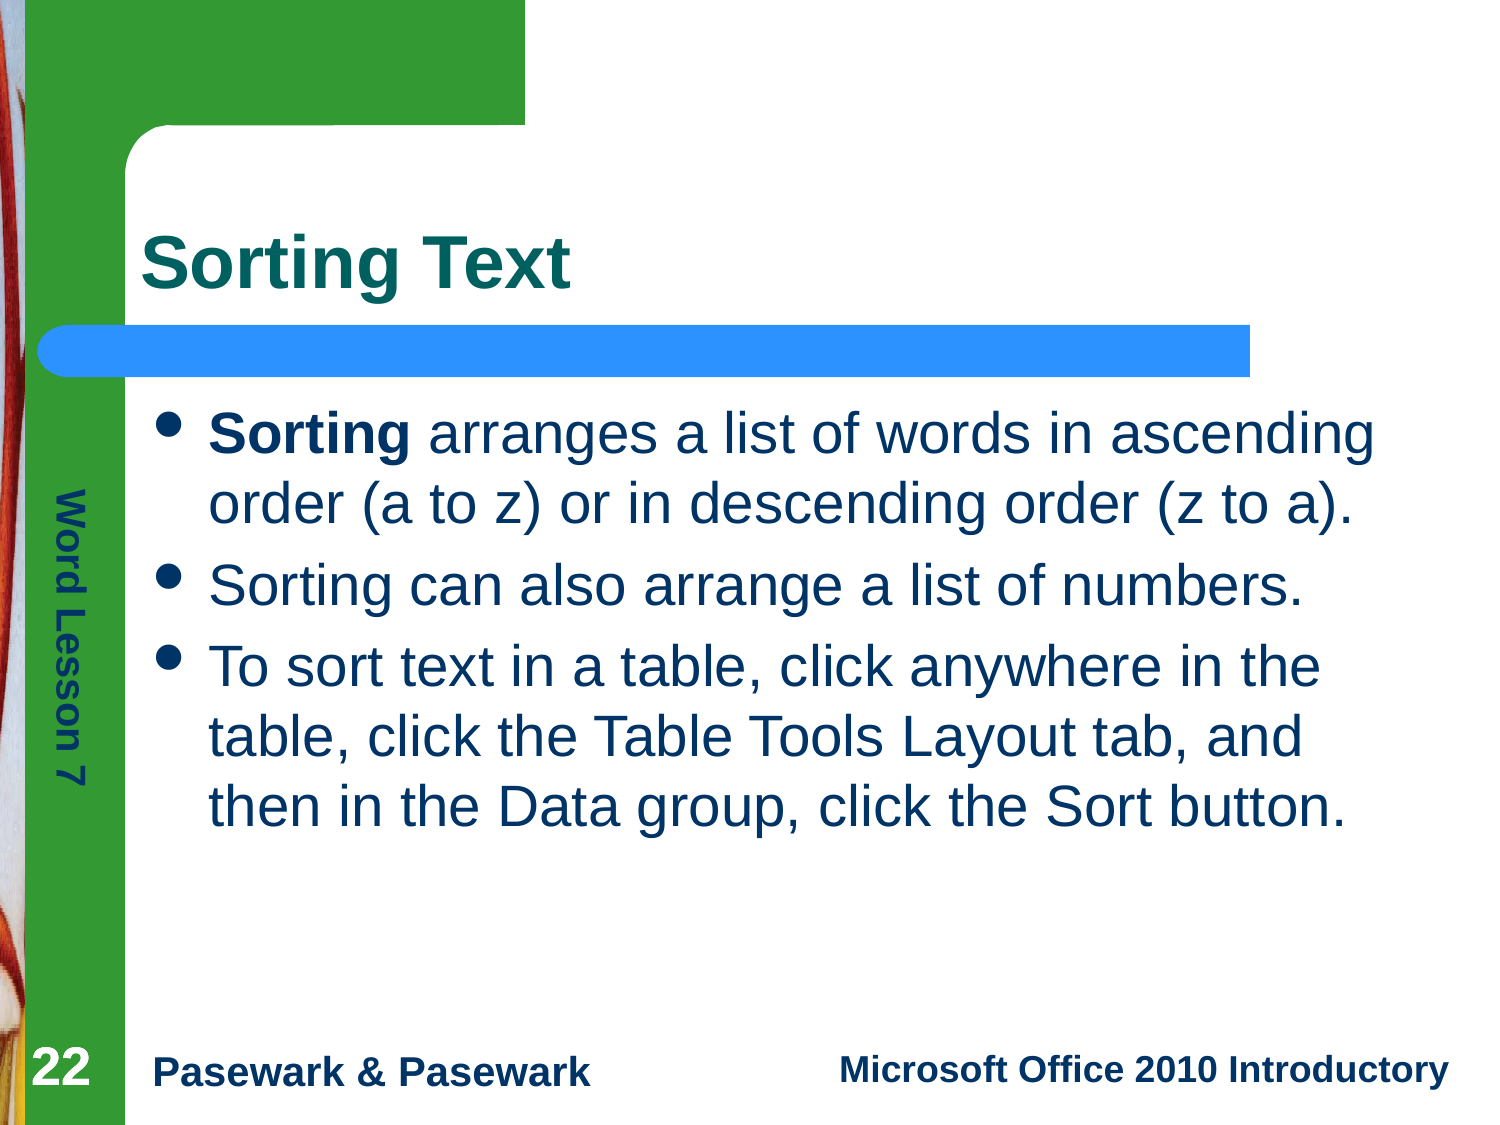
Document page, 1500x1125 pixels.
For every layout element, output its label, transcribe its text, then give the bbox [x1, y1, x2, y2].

title Sorting Text [124, 124, 1500, 313]
text_box 22 [13, 1023, 111, 1105]
list Sorting arranges a list of words in ascending order (a to z) or in descending order (z to a). Sorting can also arrange a list of numbers. To sort text in a table, click anywhere in the table, click the Table Tools Layout tab, and then in the Data group, click the Sort button. [137, 387, 1400, 1038]
picture [0, 0, 25, 1125]
